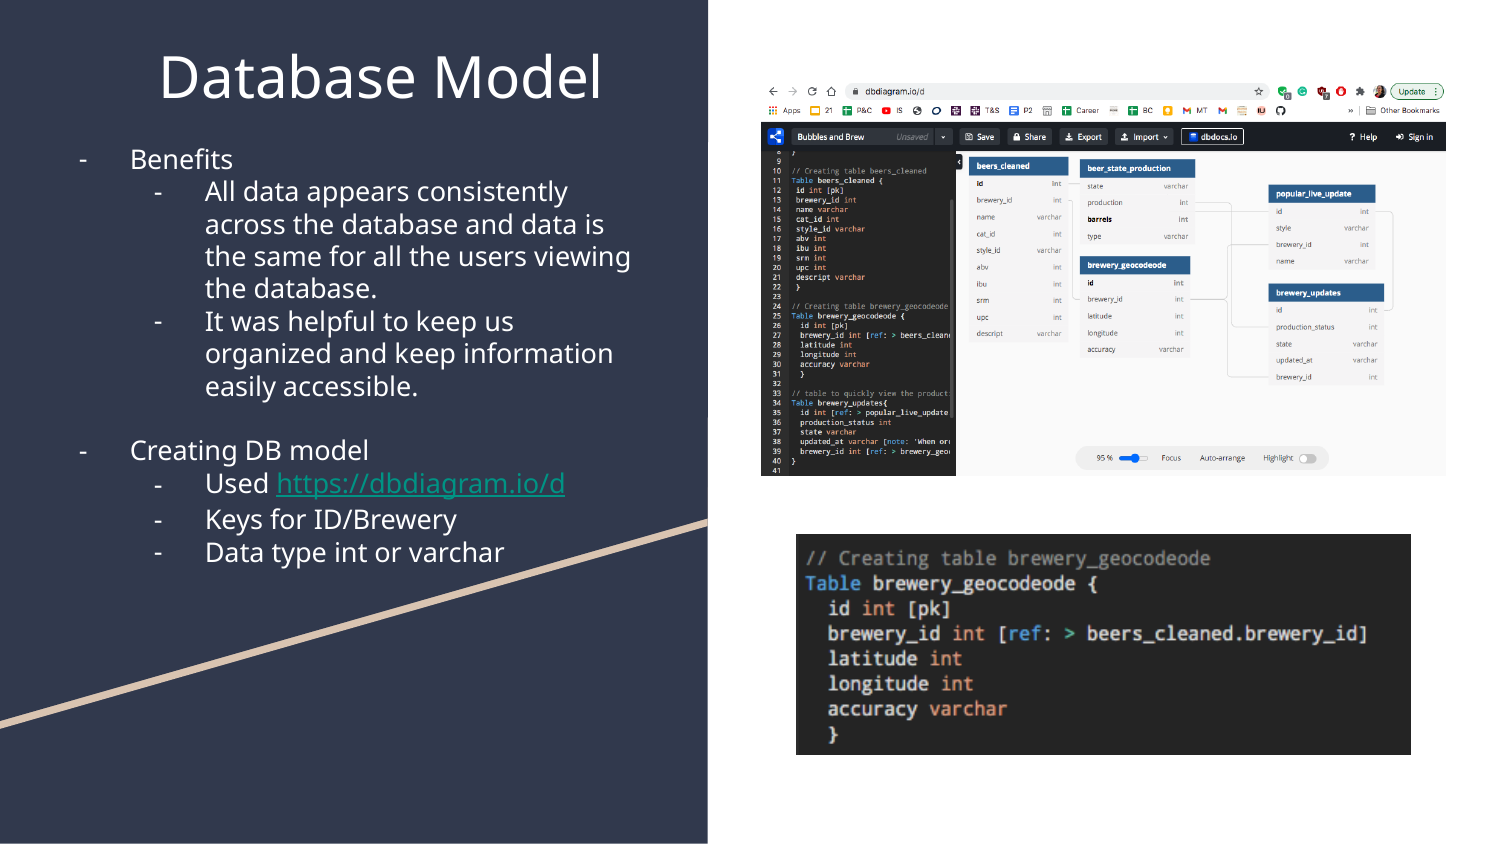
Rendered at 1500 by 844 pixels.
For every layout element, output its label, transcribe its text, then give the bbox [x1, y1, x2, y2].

title Database Model Benefits All data appears consistently across the database and data is the same for all the users viewing the database. It was helpful to keep us organized and keep information easily accessible. Creating DB model Used https://dbdiagram.io/d Keys for ID/Brewery Data type int or varchar [39, 25, 648, 726]
picture [761, 81, 1446, 476]
picture [796, 533, 1411, 755]
